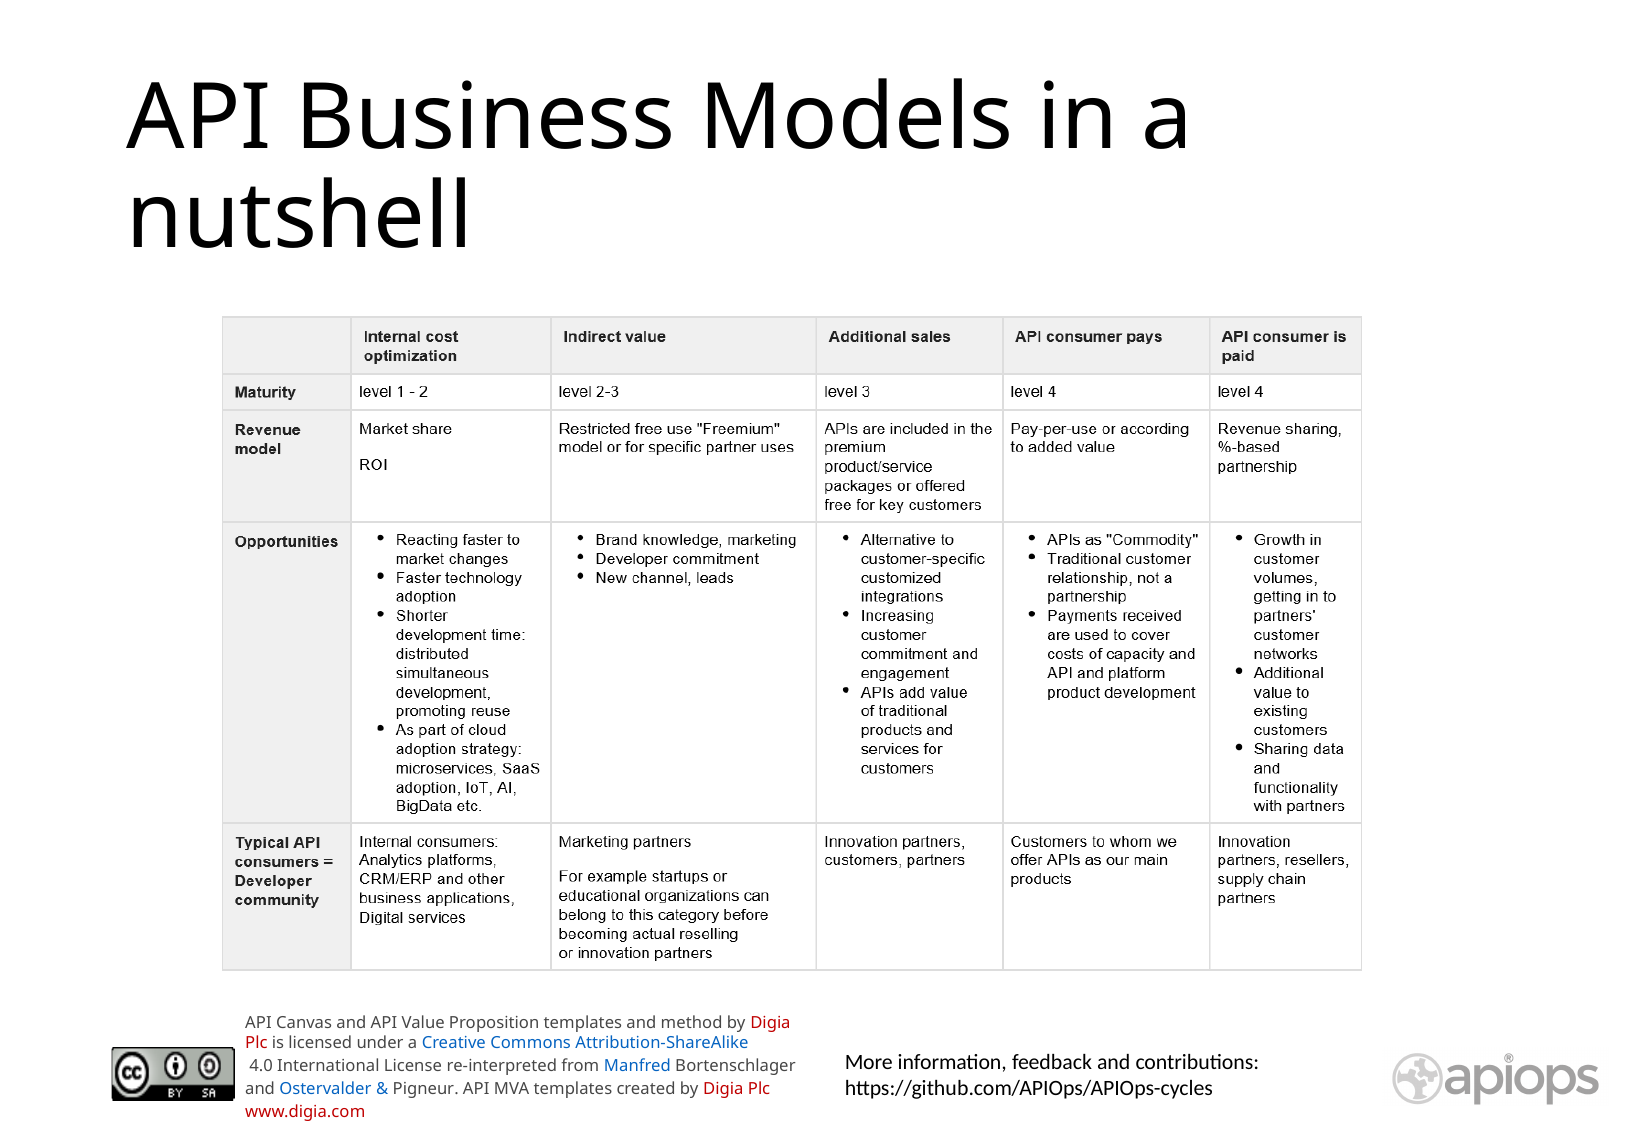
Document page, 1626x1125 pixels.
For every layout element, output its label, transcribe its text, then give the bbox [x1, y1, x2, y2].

title API Business Models in a nutshell [111, 59, 1514, 278]
picture [206, 301, 1371, 978]
picture [111, 1047, 235, 1101]
